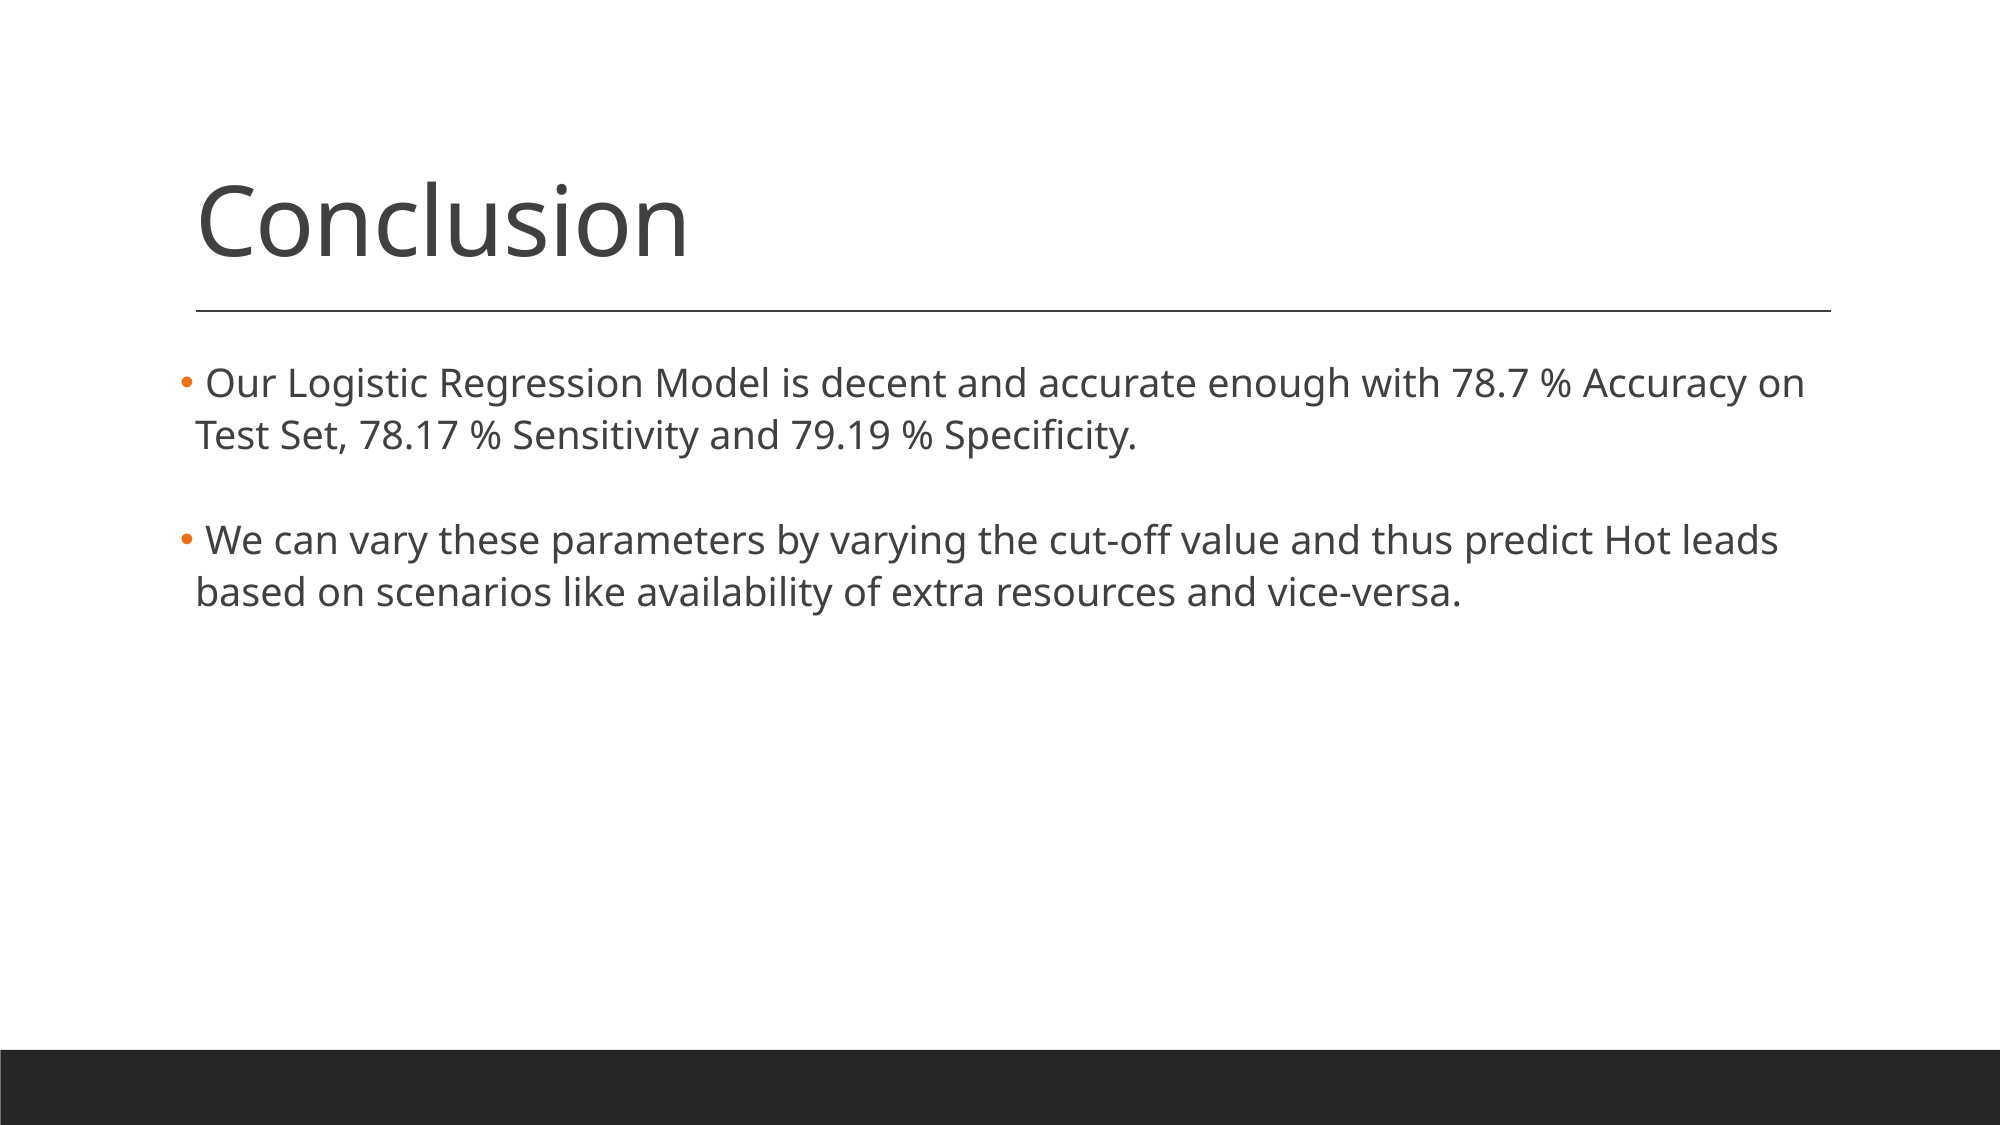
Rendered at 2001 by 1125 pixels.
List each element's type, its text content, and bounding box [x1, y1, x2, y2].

list Our Logistic Regression Model is decent and accurate enough with 78.7 % Accuracy on Test Set, 78.17 % Sensitivity and 79.19 % Specificity. We can vary these parameters by varying the cut-off value and thus predict Hot leads based on scenarios like availability of extra resources and vice-versa. [180, 345, 1830, 963]
title Conclusion [180, 47, 1830, 285]
